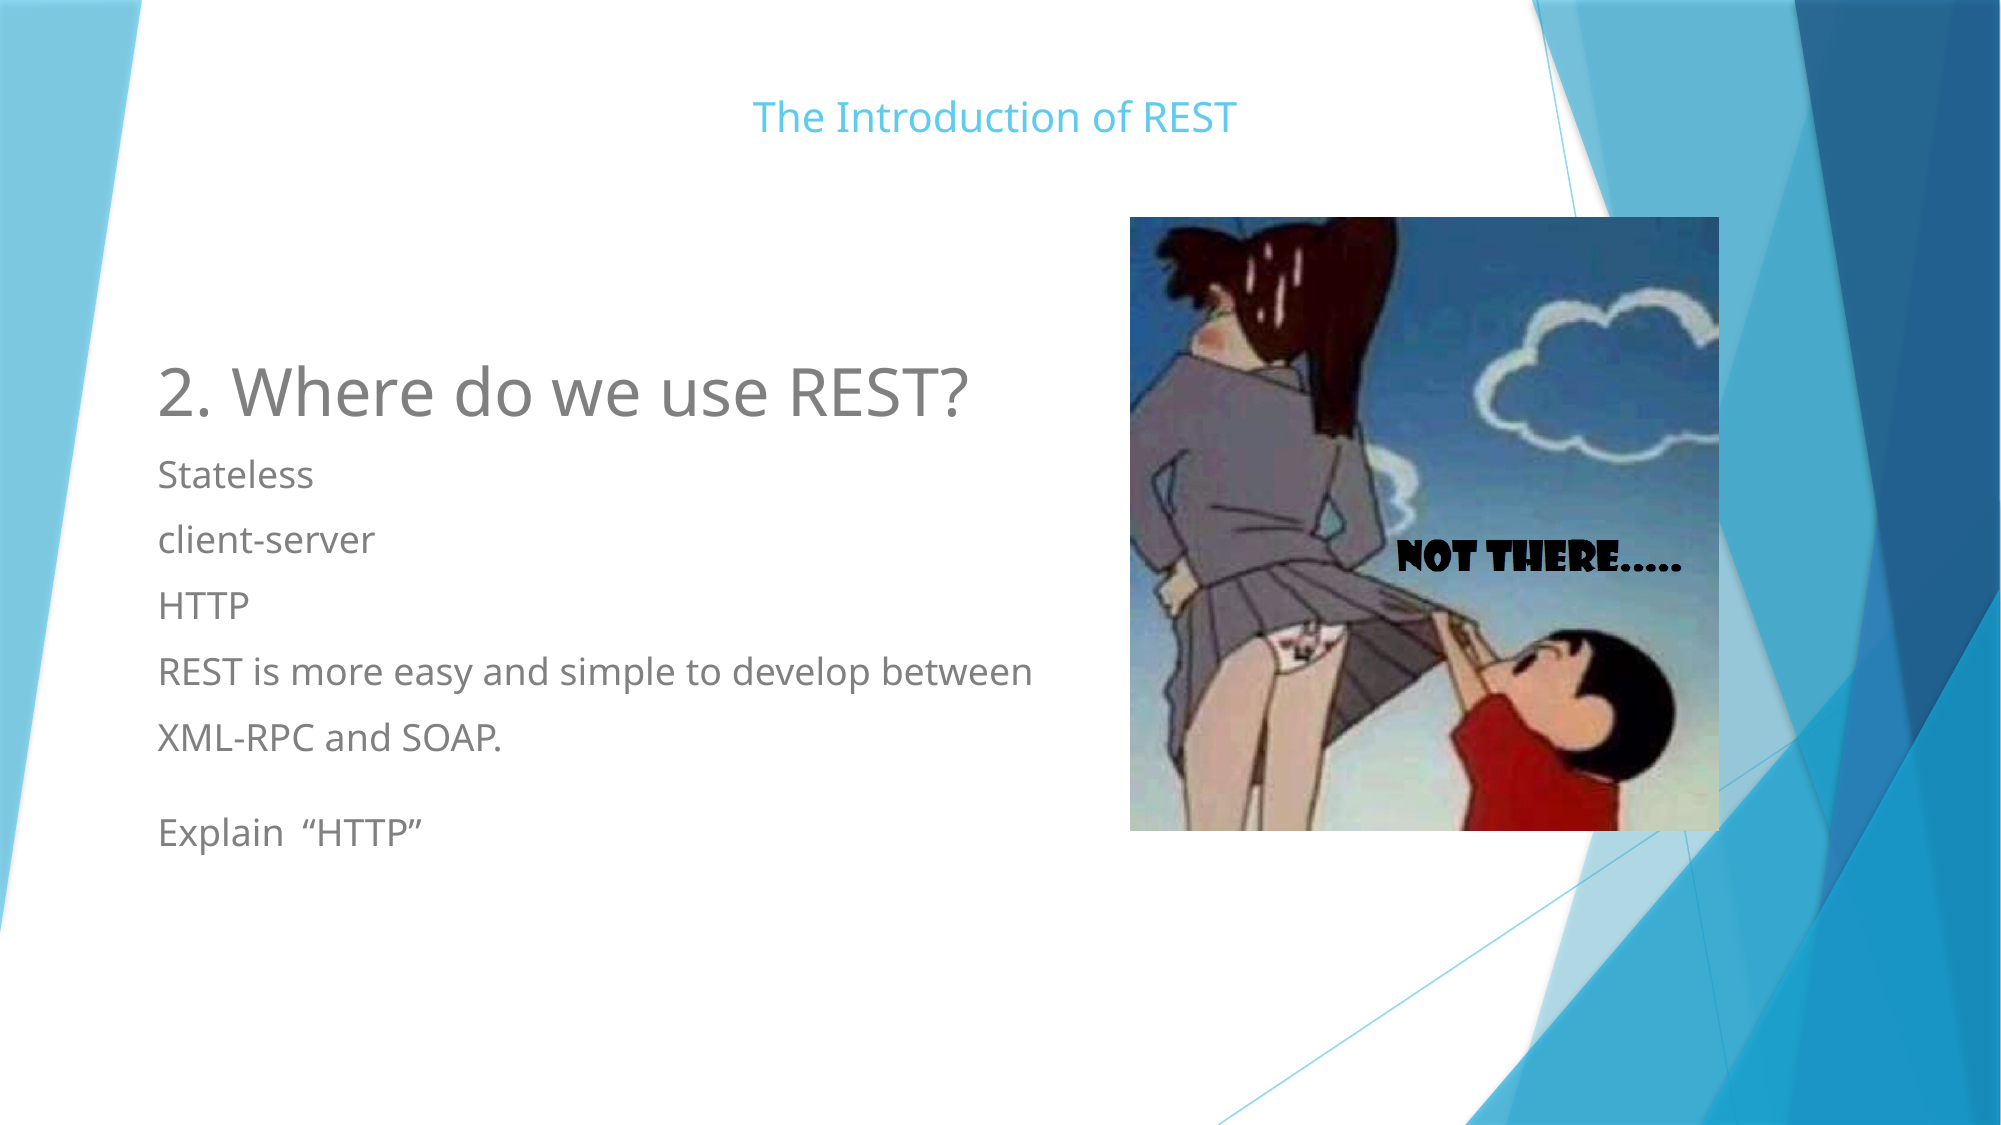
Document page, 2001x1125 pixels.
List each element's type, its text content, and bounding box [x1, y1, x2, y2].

title The Introduction of REST [372, 70, 1618, 149]
subtitle 2. Where do we use REST? Stateless client-server HTTP REST is more easy and simple to develop between XML-RPC and SOAP. Explain “HTTP” [142, 342, 1848, 1075]
picture [1130, 217, 1719, 832]
